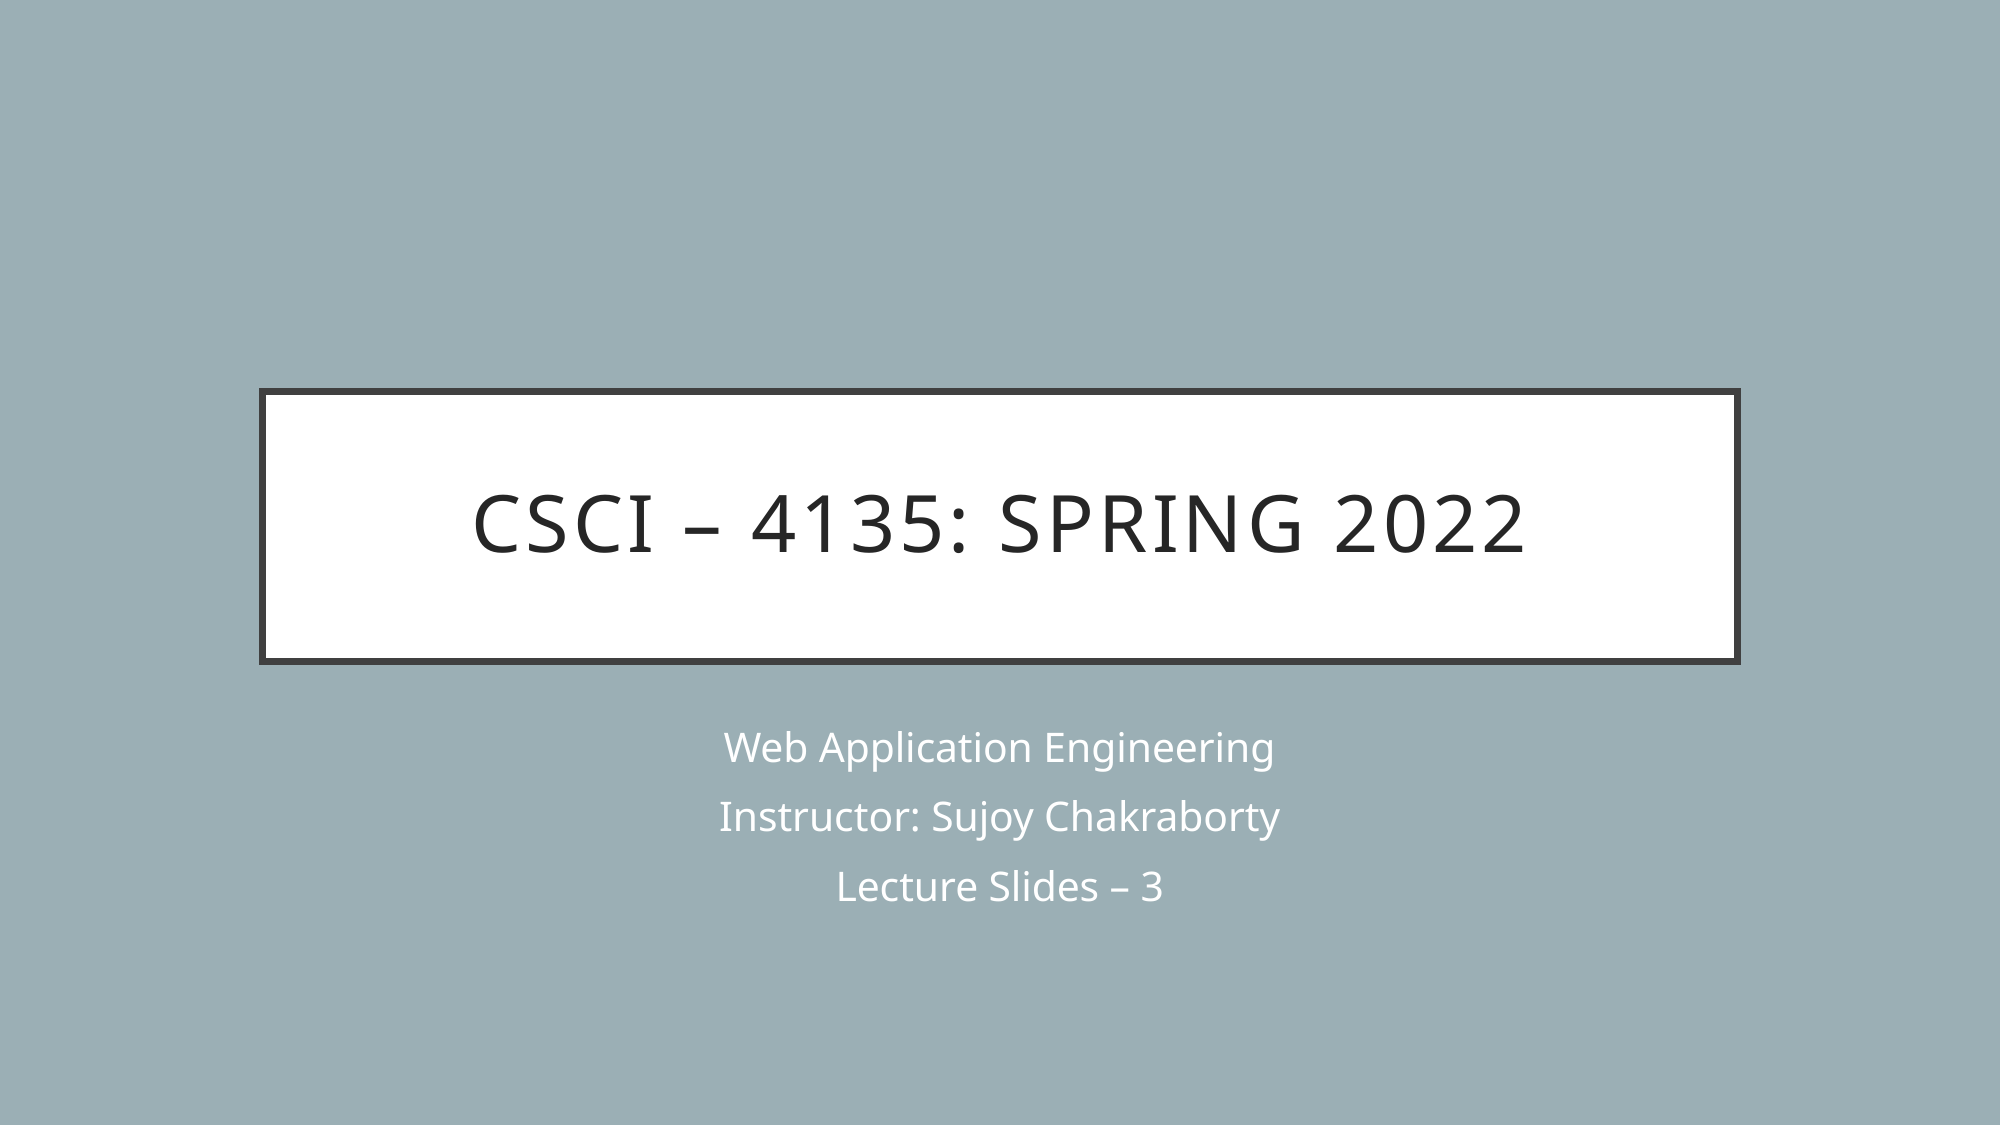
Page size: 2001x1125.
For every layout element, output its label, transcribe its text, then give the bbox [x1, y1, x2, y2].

title CSCI – 4135: Spring 2022 [259, 388, 1741, 665]
subtitle Web Application Engineering Instructor: Sujoy Chakraborty Lecture Slides – 3 [442, 713, 1558, 918]
